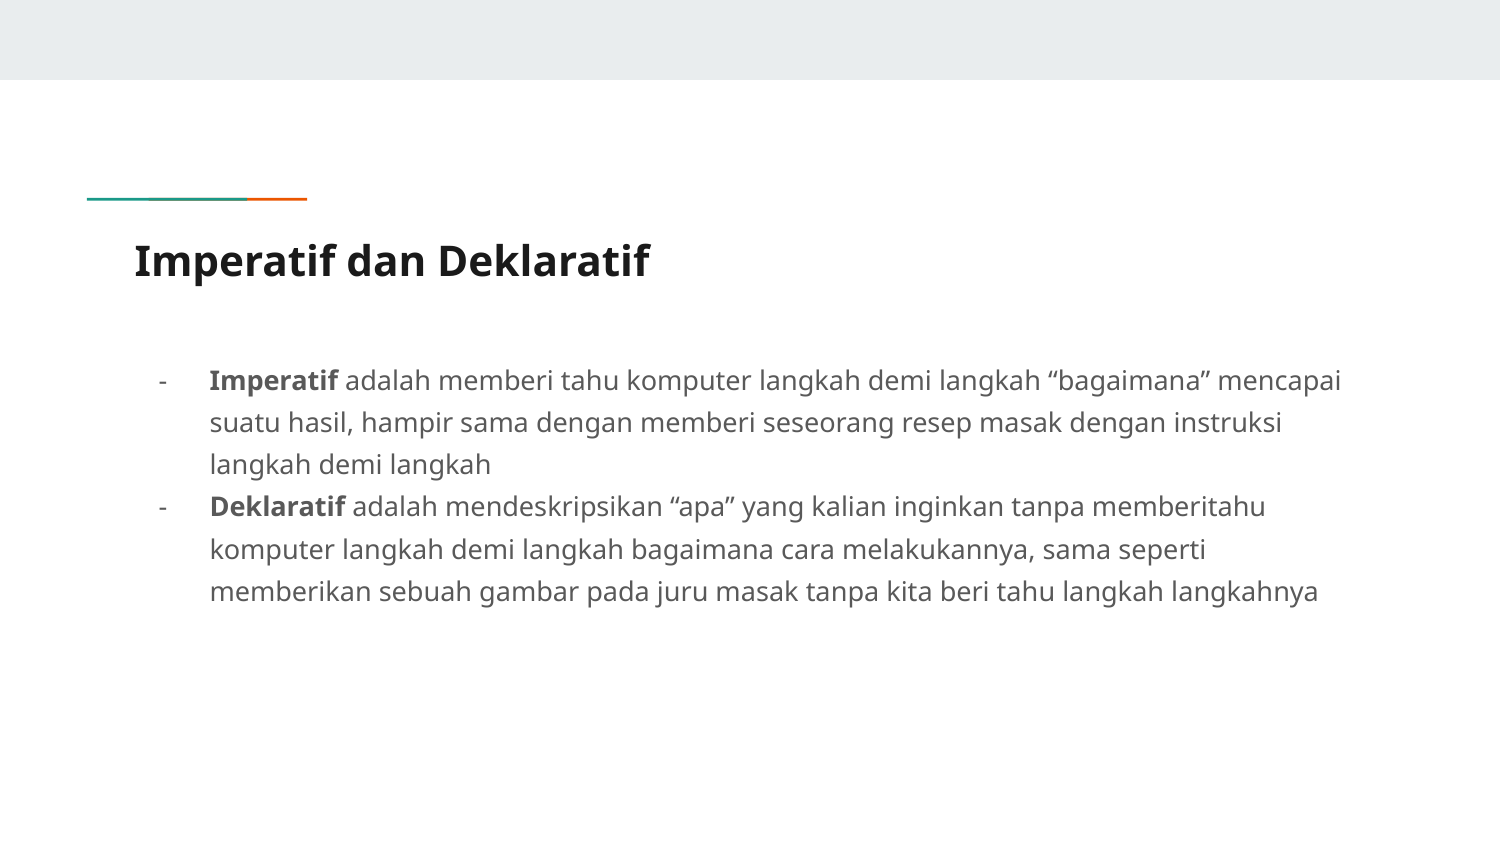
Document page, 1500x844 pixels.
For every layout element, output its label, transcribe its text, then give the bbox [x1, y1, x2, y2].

title Imperatif dan Deklaratif [119, 216, 1381, 305]
list Imperatif adalah memberi tahu komputer langkah demi langkah “bagaimana” mencapai suatu hasil, hampir sama dengan memberi seseorang resep masak dengan instruksi langkah demi langkah Deklaratif adalah mendeskripsikan “apa” yang kalian inginkan tanpa memberitahu komputer langkah demi langkah bagaimana cara melakukannya, sama seperti memberikan sebuah gambar pada juru masak tanpa kita beri tahu langkah langkahnya [119, 341, 1381, 712]
